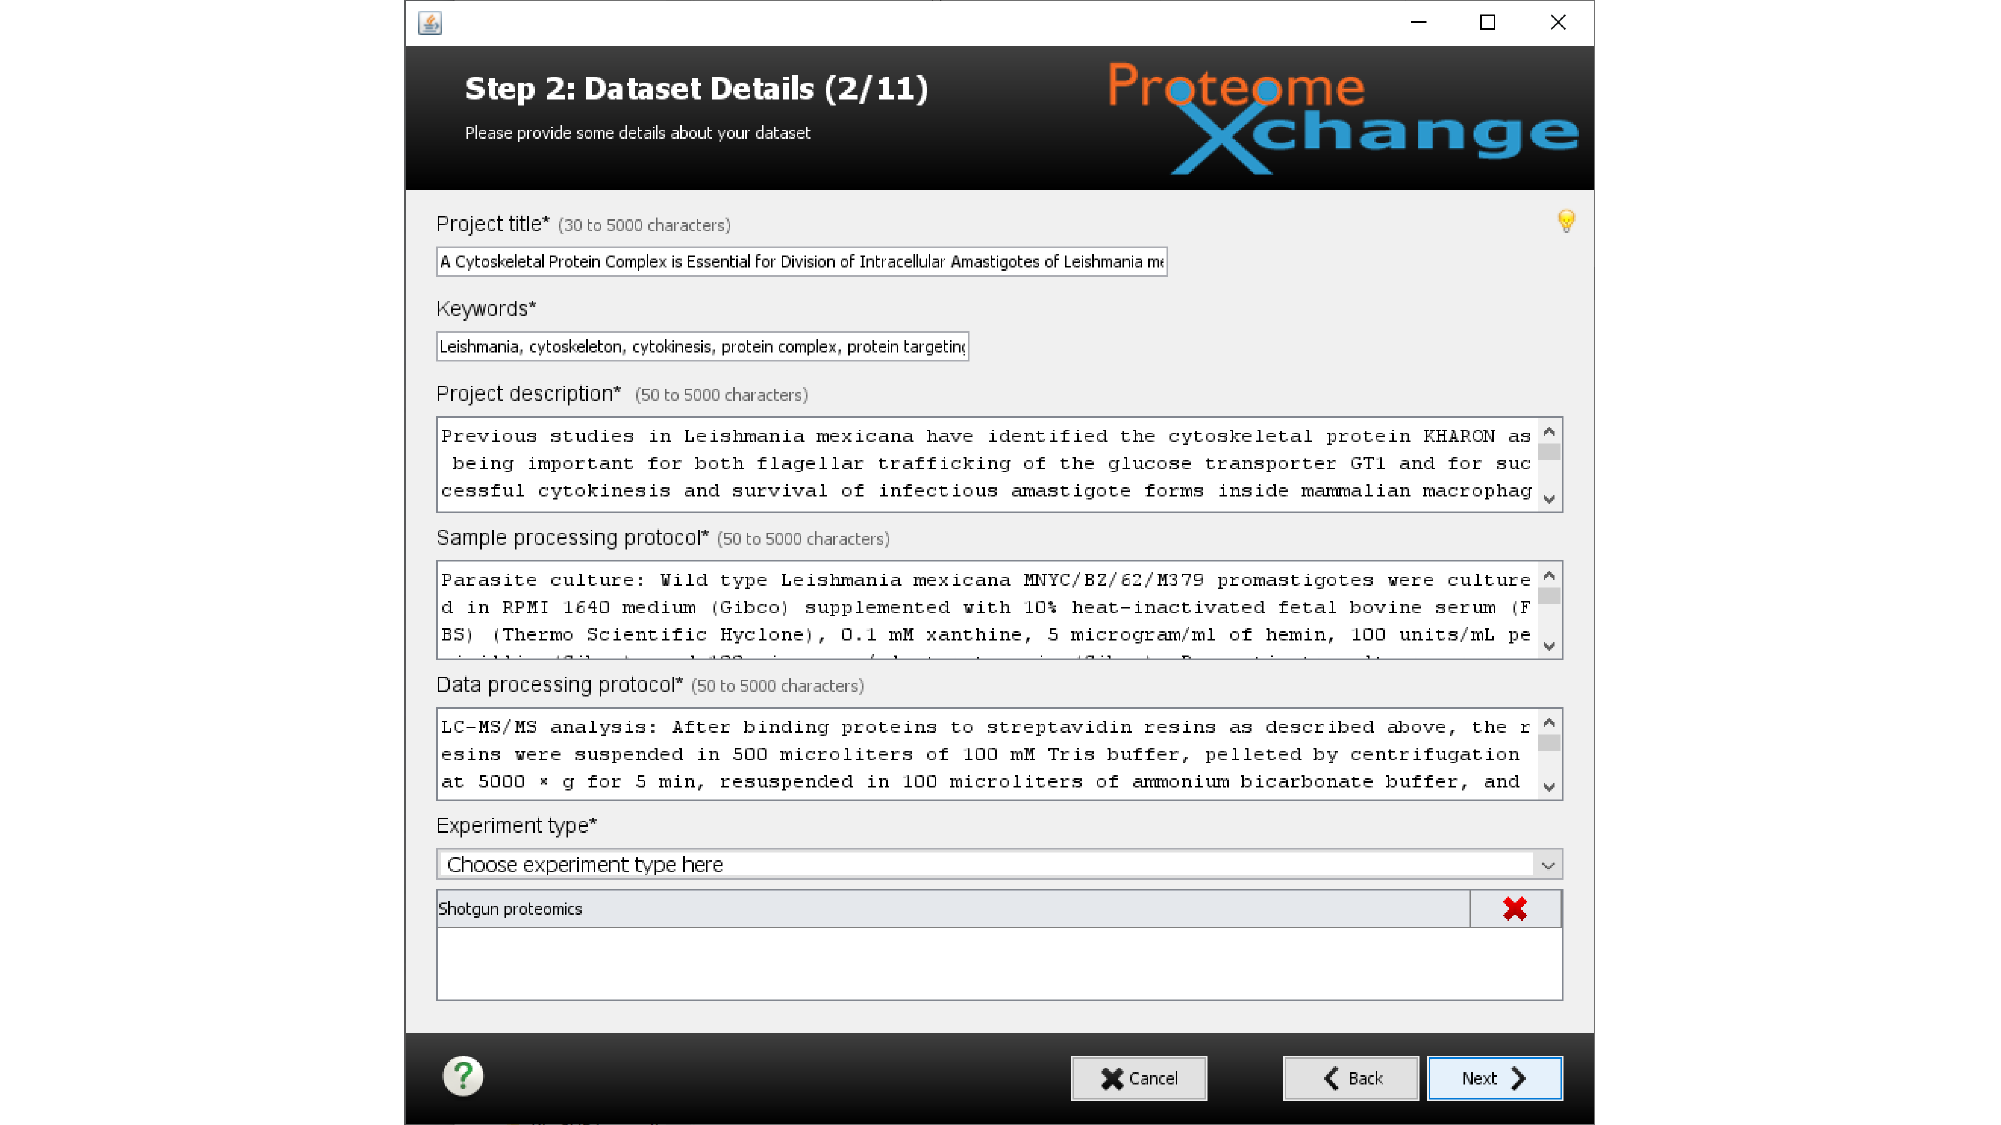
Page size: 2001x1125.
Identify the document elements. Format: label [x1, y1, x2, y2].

picture [404, 0, 1595, 1125]
